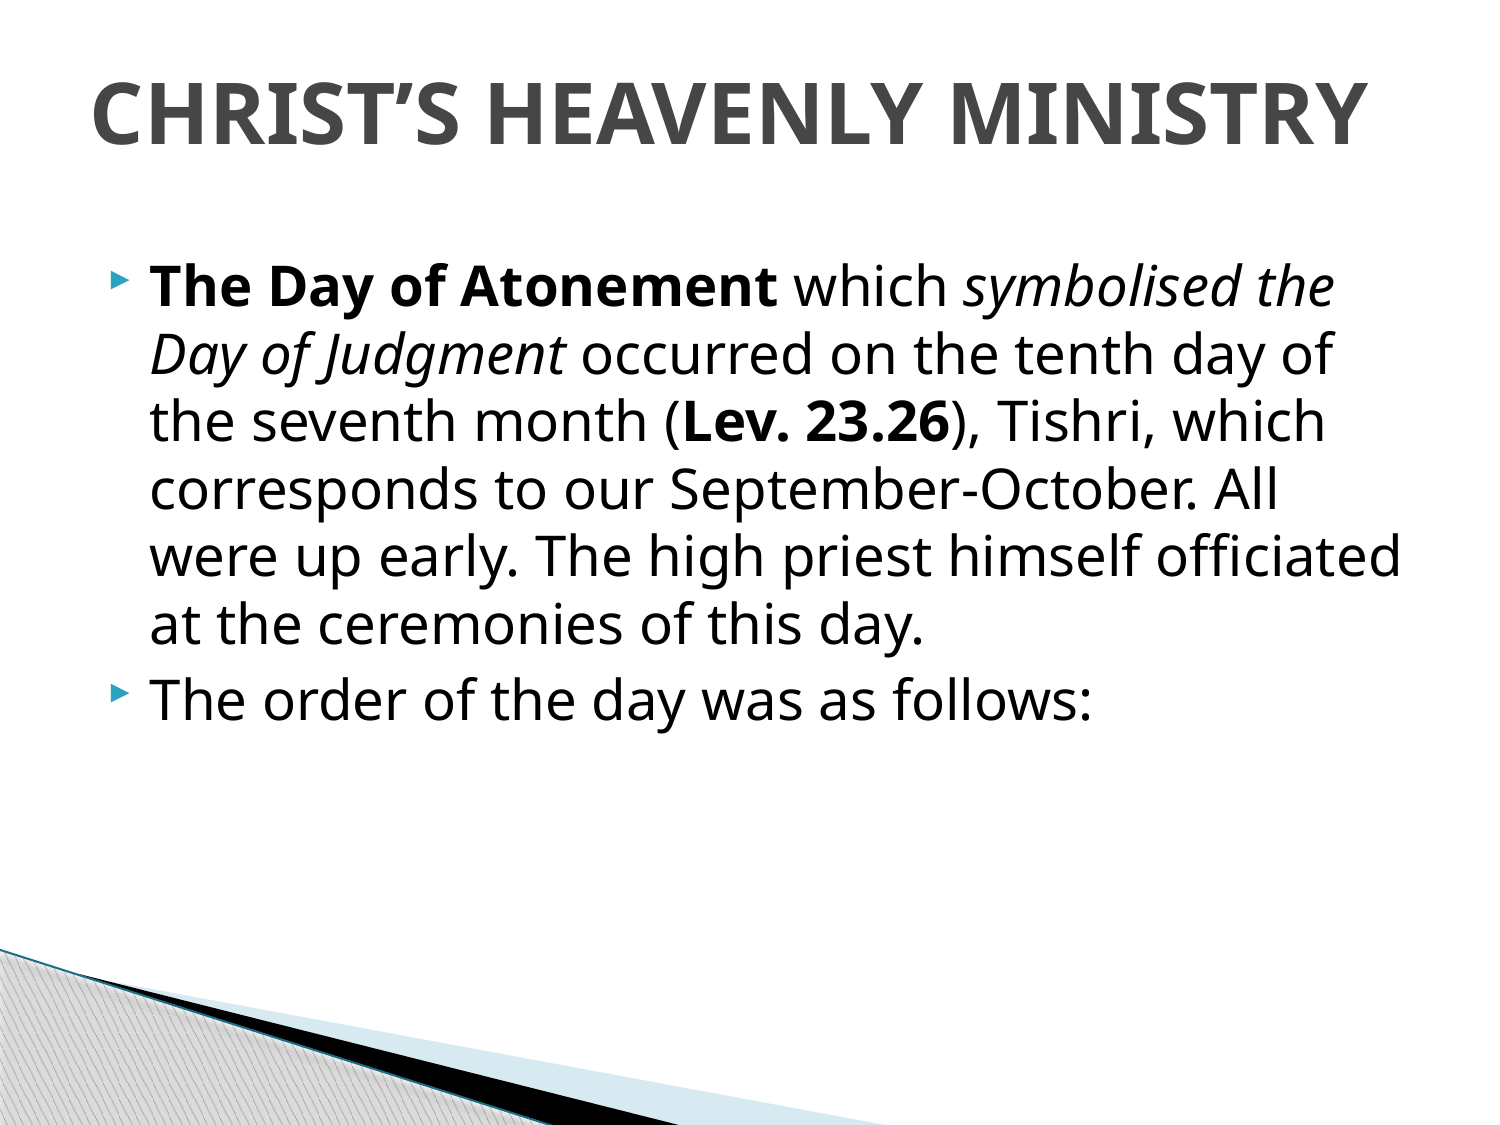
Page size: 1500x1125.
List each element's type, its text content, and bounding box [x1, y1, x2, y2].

list The Day of Atonement which symbolised the Day of Judgment occurred on the tenth day of the seventh month (Lev. 23.26), Tishri, which corresponds to our September-October. All were up early. The high priest himself officiated at the ceremonies of this day. The order of the day was as follows: [75, 243, 1425, 986]
title CHRIST’S HEAVENLY MINISTRY [75, 45, 1425, 175]
